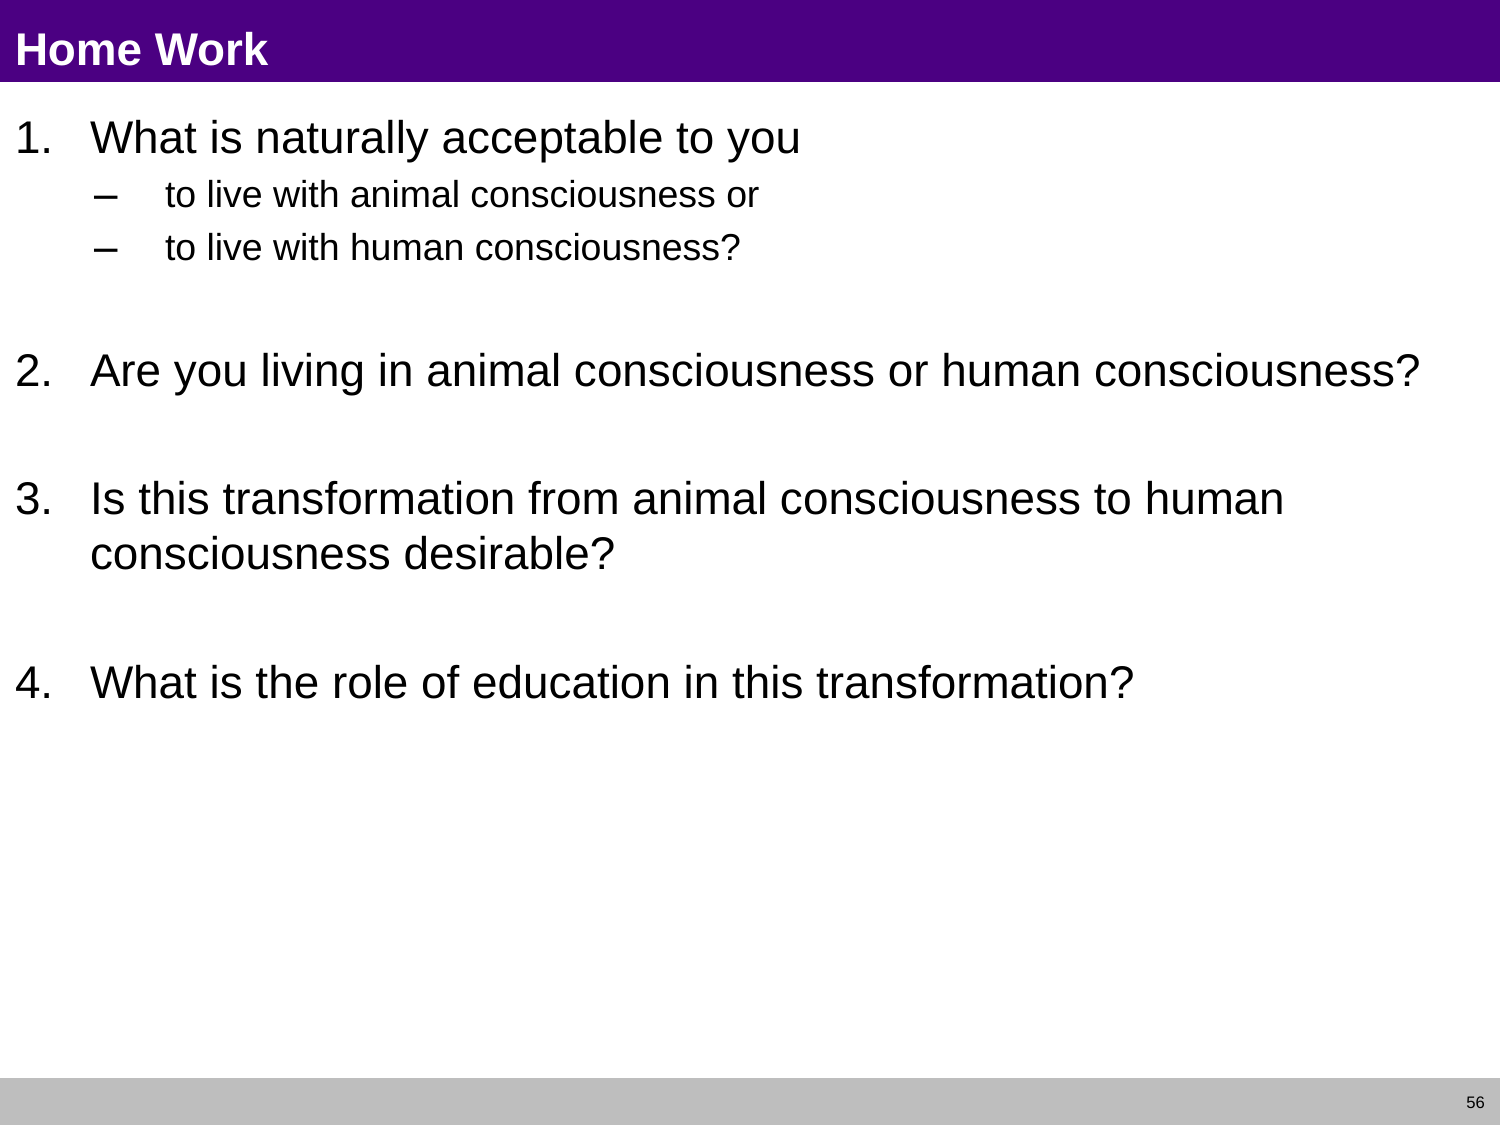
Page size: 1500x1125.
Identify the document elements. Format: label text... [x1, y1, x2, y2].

title Home Work [0, 12, 1500, 75]
list What is naturally acceptable to you to live with animal consciousness or to live with human consciousness? Are you living in animal consciousness or human consciousness? Is this transformation from animal consciousness to human consciousness desirable? What is the role of education in this transformation? [0, 99, 1500, 1075]
